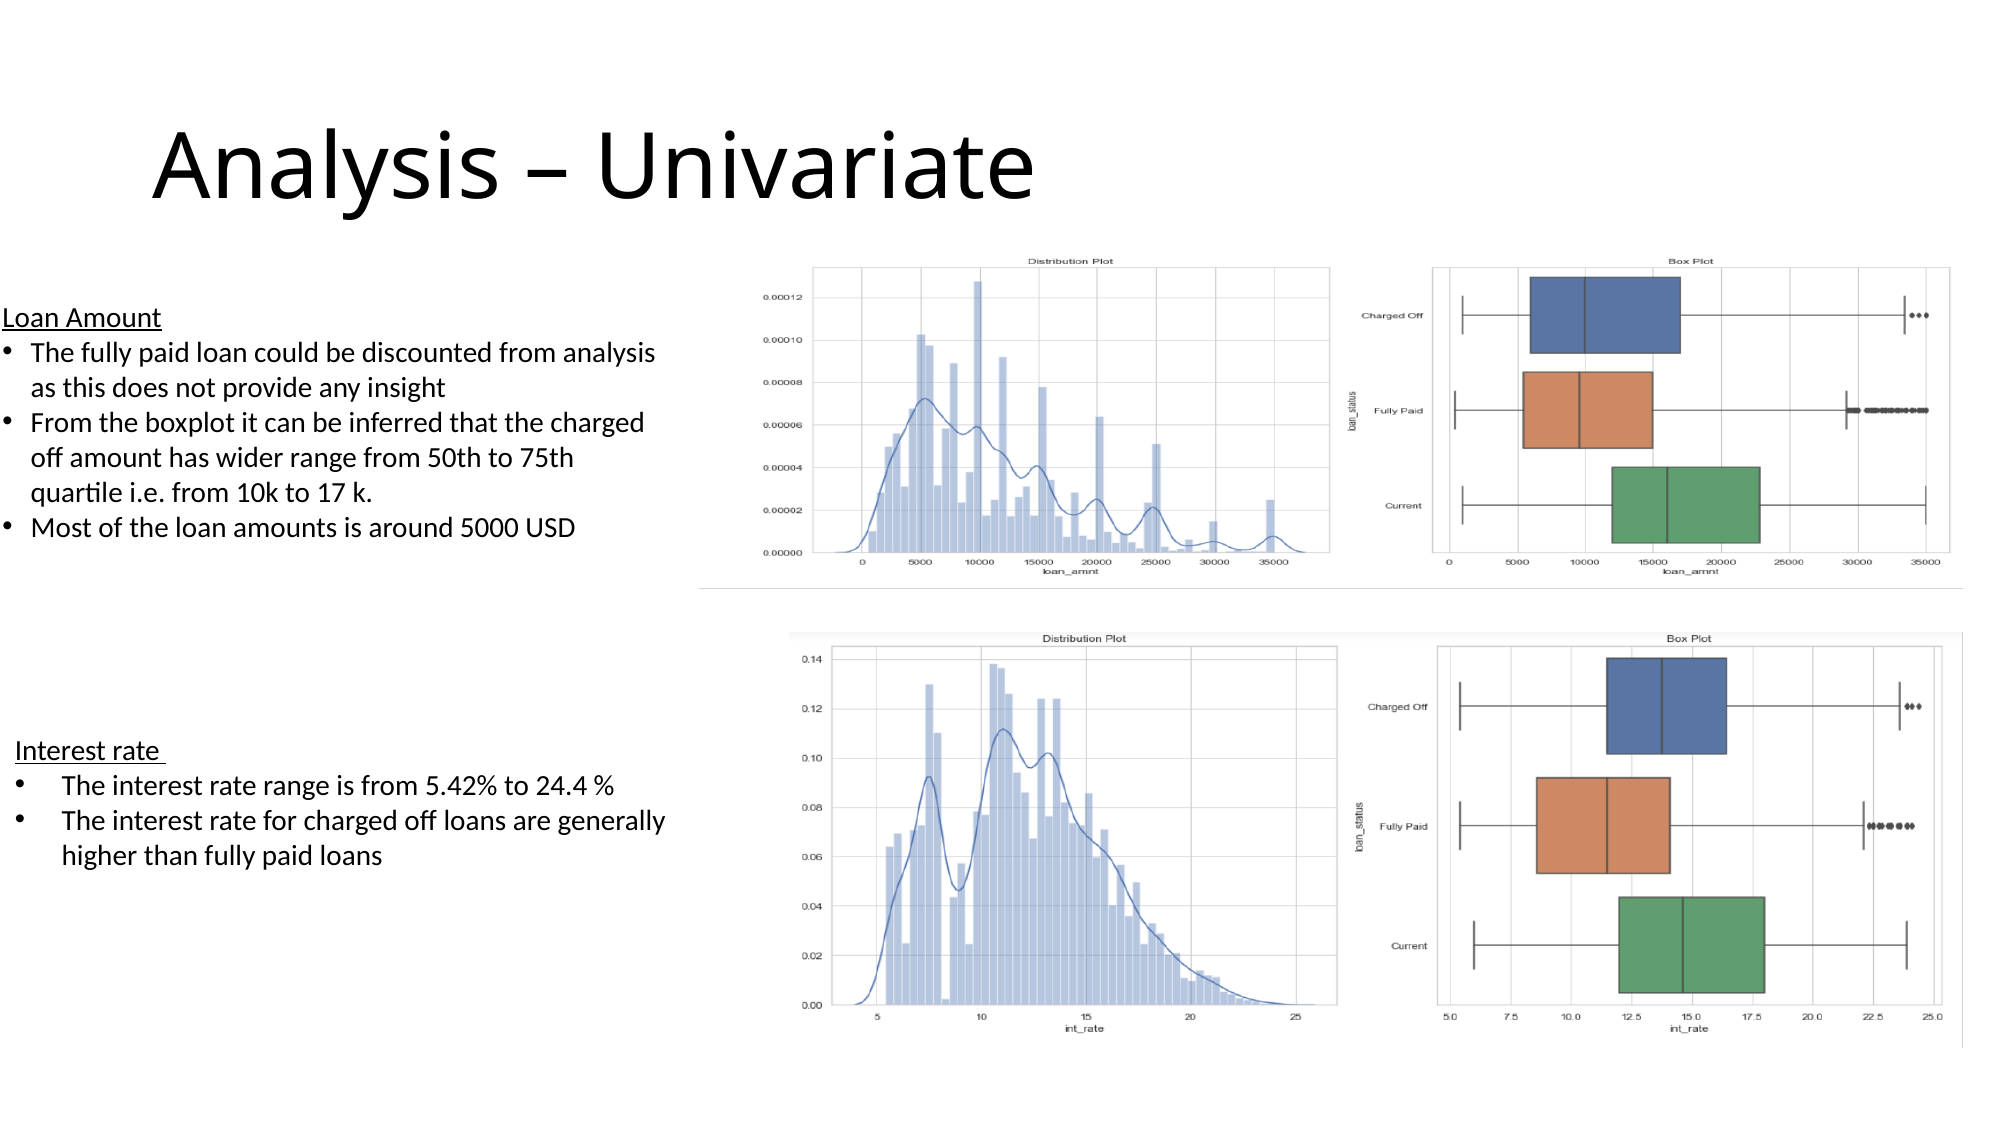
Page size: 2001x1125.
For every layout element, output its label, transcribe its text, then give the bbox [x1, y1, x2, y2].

picture [789, 632, 1963, 1048]
text_box Loan Amount The fully paid loan could be discounted from analysis as this does not provide any insight From the boxplot it can be inferred that the charged off amount has wider range from 50th to 75th quartile i.e. from 10k to 17 k. Most of the loan amounts is around 5000 USD [0, 290, 680, 551]
title Analysis – Univariate [137, 59, 1863, 278]
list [699, 251, 1963, 590]
text_box Interest rate The interest rate range is from 5.42% to 24.4 % The interest rate for charged off loans are generally higher than fully paid loans [0, 724, 732, 879]
